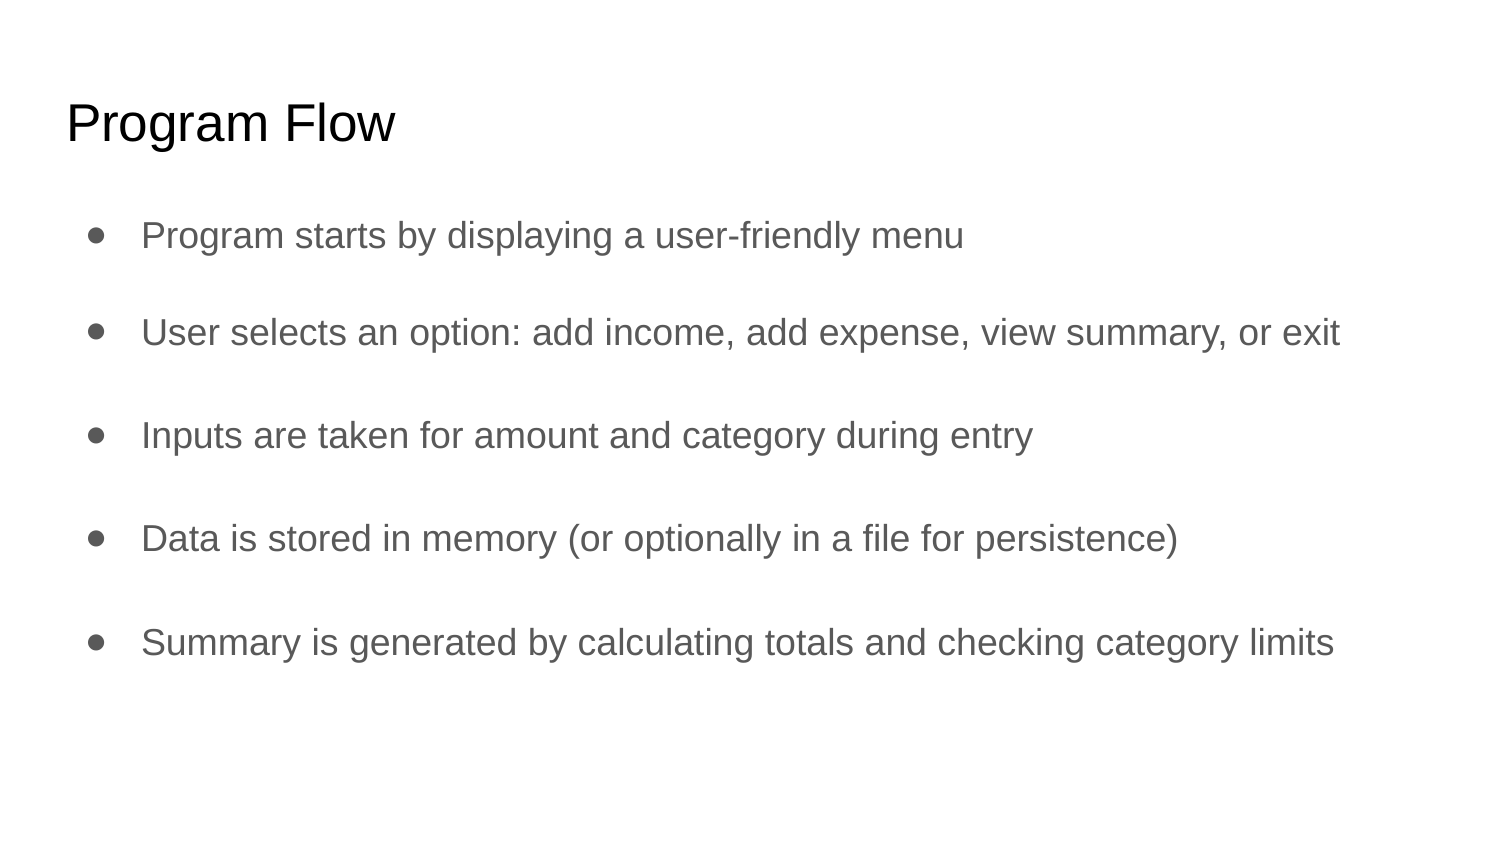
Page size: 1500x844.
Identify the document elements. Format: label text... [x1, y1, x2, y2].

list Program starts by displaying a user-friendly menu User selects an option: add income, add expense, view summary, or exit Inputs are taken for amount and category during entry Data is stored in memory (or optionally in a file for persistence) Summary is generated by calculating totals and checking category limits [51, 189, 1449, 750]
title Program Flow [51, 72, 1449, 167]
